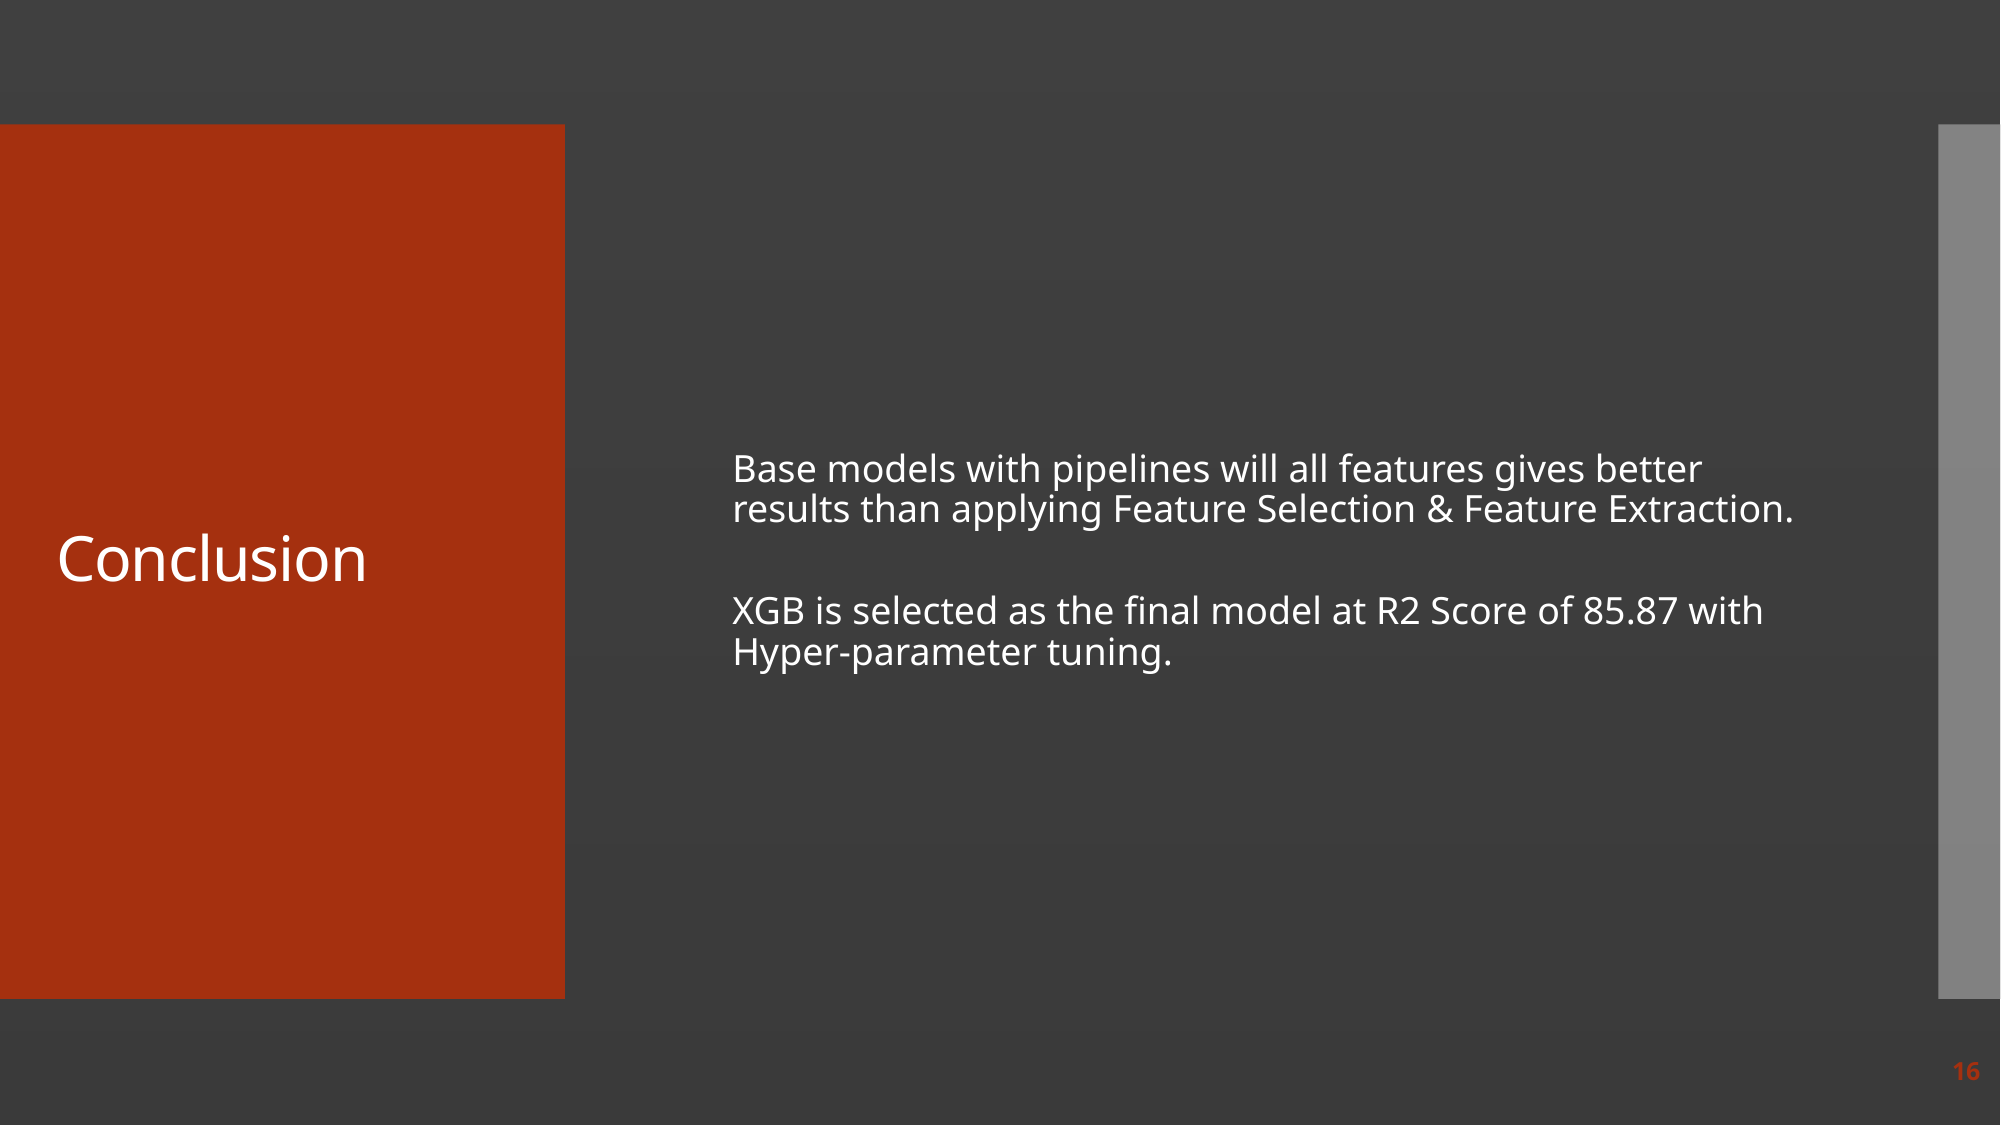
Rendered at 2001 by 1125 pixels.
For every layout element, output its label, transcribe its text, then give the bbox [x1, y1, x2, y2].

title Conclusion [41, 184, 525, 940]
list Base models with pipelines will all features gives better results than applying Feature Selection & Feature Extraction. XGB is selected as the final model at R2 Score of 85.87 with Hyper-parameter tuning. [634, 141, 1835, 982]
slide_number 16 [1744, 1042, 1996, 1103]
